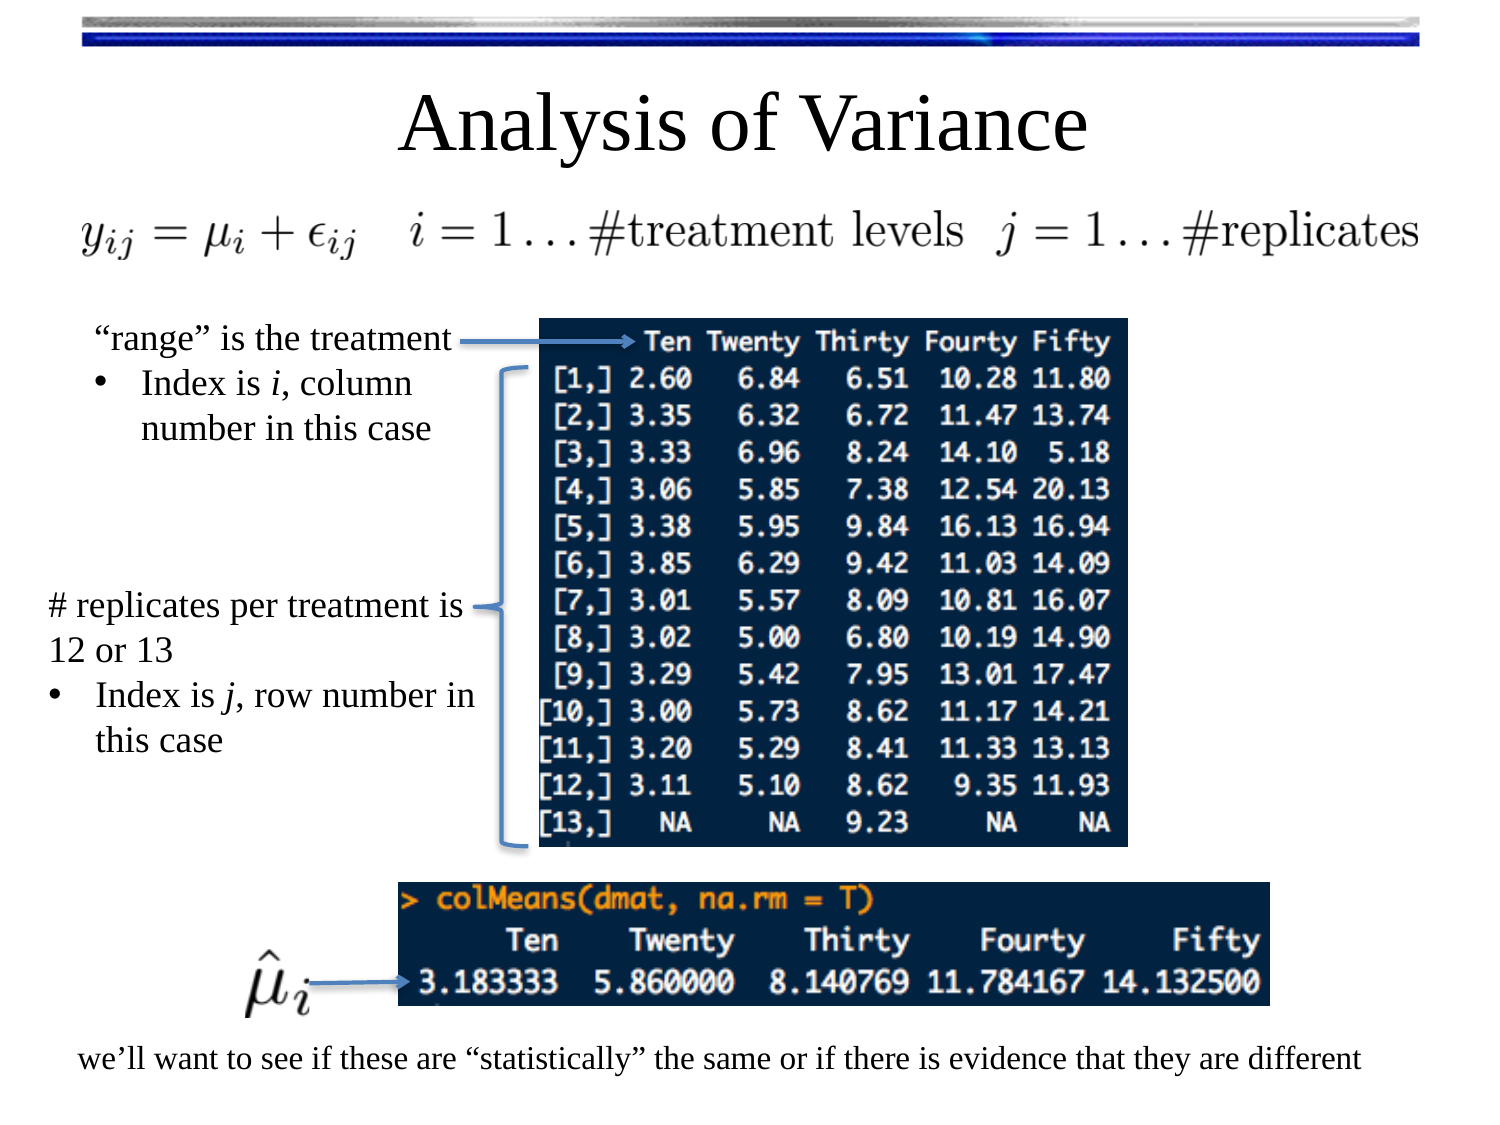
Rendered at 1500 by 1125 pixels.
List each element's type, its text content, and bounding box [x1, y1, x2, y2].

text_box Analysis of Variance [37, 24, 1450, 210]
picture [81, 209, 1419, 260]
text_box we’ll want to see if these are “statistically” the same or if there is evidence that they are different [62, 1028, 1450, 1084]
text_box [472, 365, 529, 849]
picture [244, 948, 310, 1018]
text_box “range” is the treatment Index is i, column number in this case [79, 305, 539, 456]
picture [79, 12, 1426, 52]
picture [538, 318, 1128, 847]
picture [398, 882, 1270, 1006]
text_box # replicates per treatment is 12 or 13 Index is j, row number in this case [33, 573, 494, 768]
